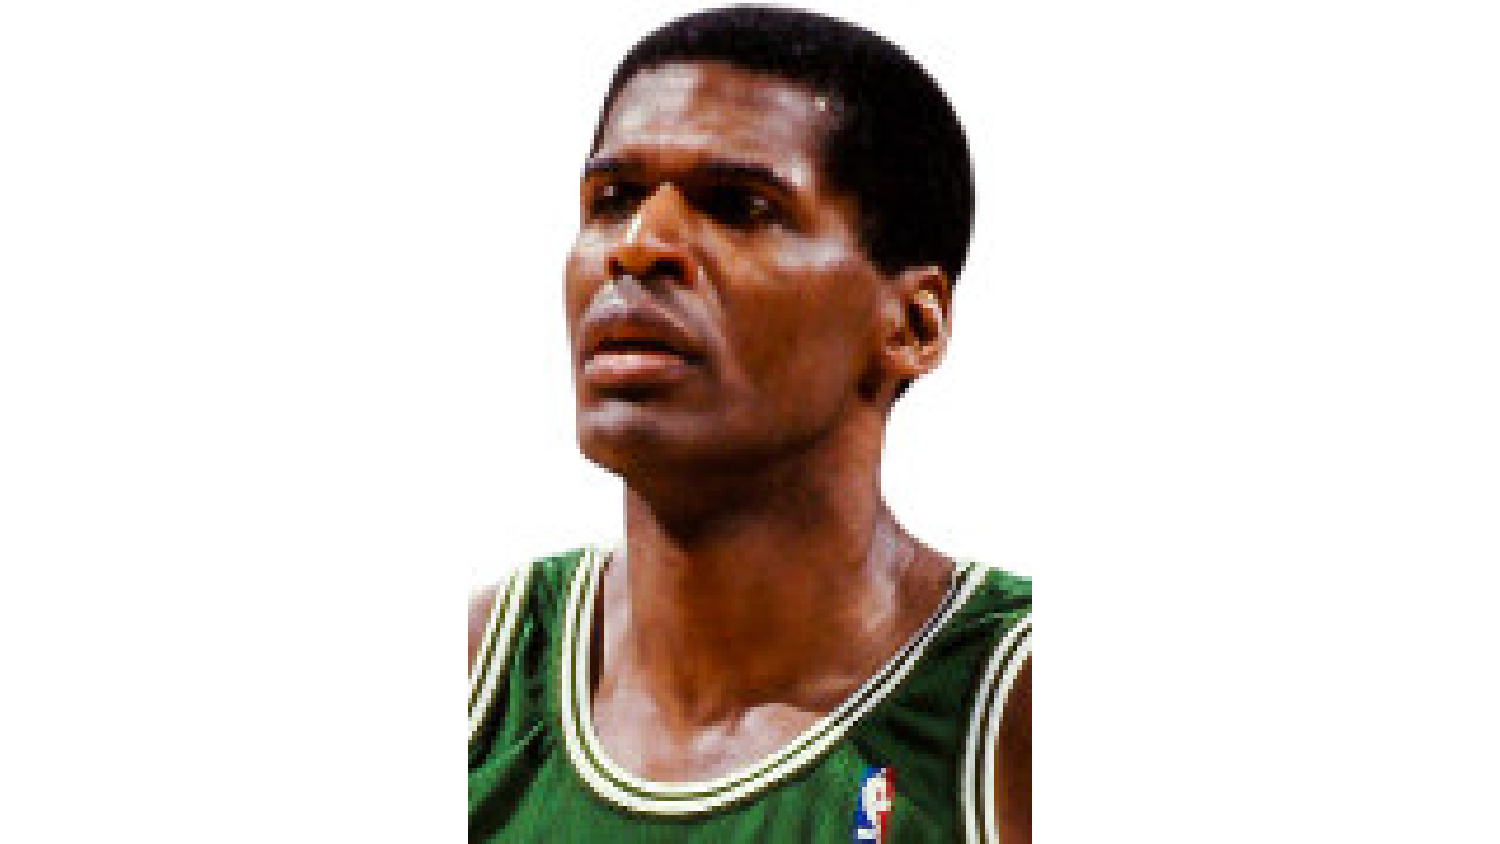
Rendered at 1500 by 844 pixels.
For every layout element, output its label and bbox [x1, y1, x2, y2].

picture [468, 0, 1032, 844]
